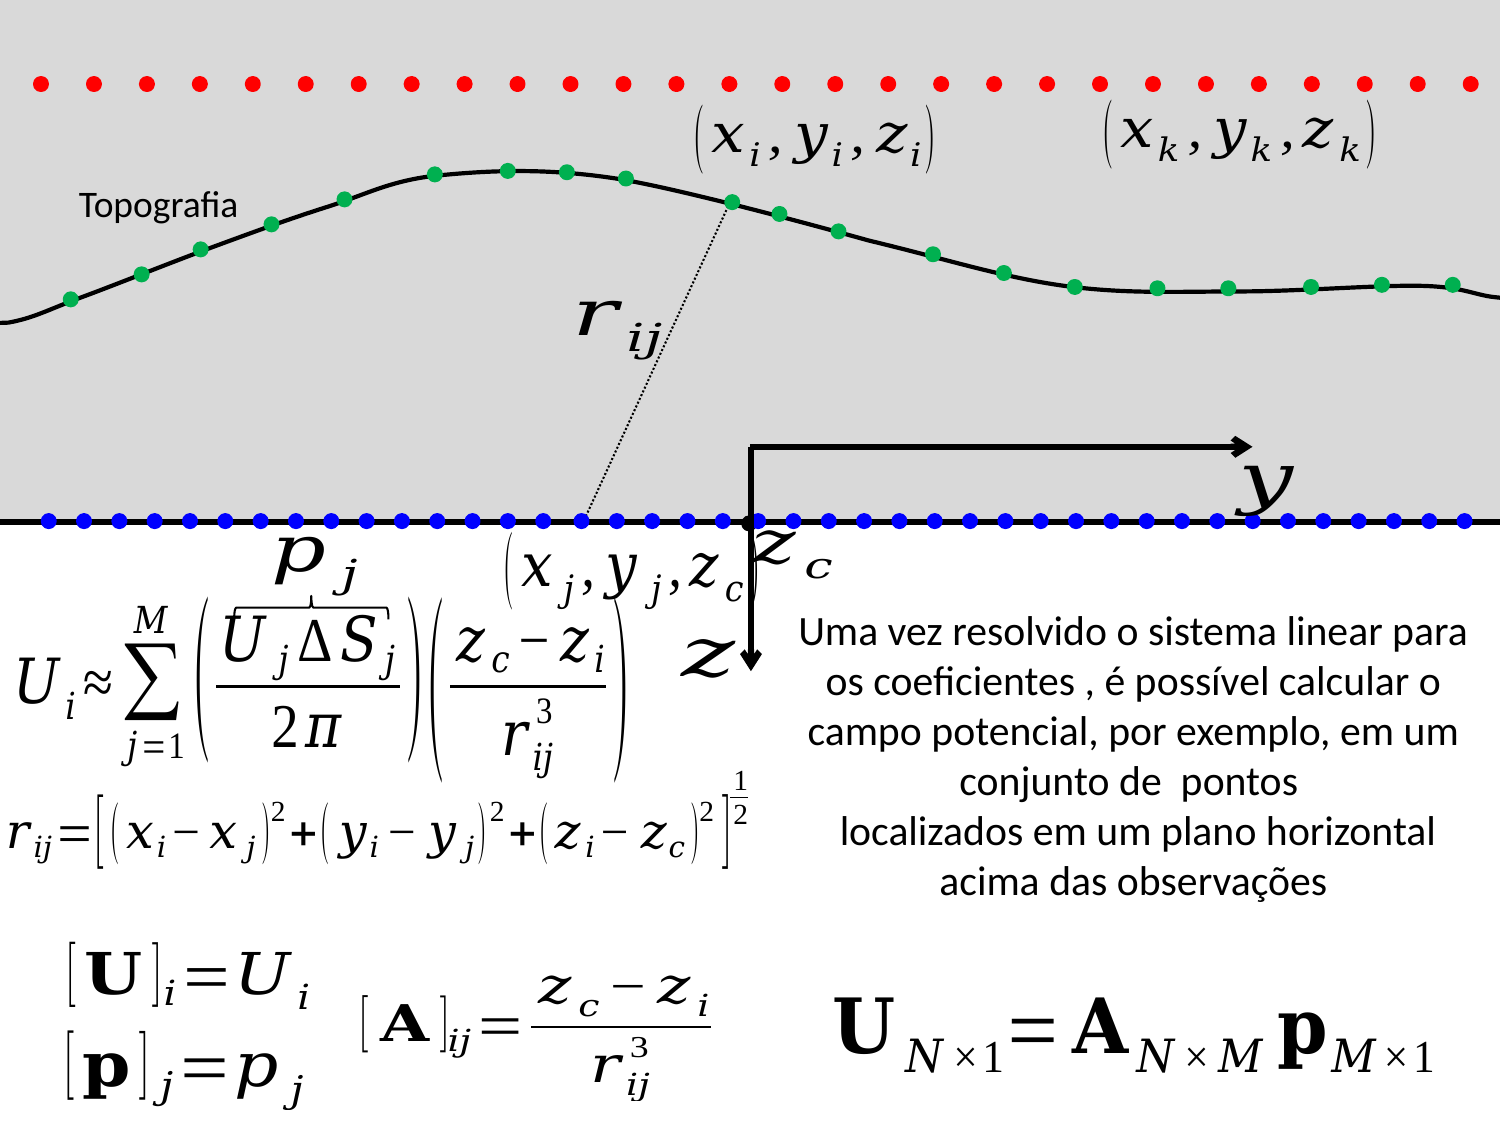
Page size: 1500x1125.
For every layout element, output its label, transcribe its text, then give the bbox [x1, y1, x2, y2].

text_box [617, 170, 634, 187]
text_box [393, 513, 410, 530]
text_box [323, 513, 340, 530]
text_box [674, 441, 1304, 693]
text_box [558, 164, 575, 181]
text_box [252, 513, 269, 530]
text_box [192, 241, 209, 258]
text_box [615, 76, 632, 92]
text_box [774, 76, 791, 92]
text_box [1315, 513, 1332, 530]
text_box [138, 76, 155, 92]
text_box [1456, 513, 1473, 530]
text_box [733, 204, 1500, 315]
text_box [62, 291, 79, 308]
text_box [986, 76, 1003, 92]
text_box [0, 0, 1500, 320]
text_box [880, 76, 897, 92]
text_box [1409, 76, 1426, 92]
text_box [464, 513, 481, 530]
text_box [33, 76, 49, 92]
text_box [0, 168, 724, 326]
text_box [1356, 76, 1373, 92]
text_box [146, 513, 163, 530]
text_box [1303, 279, 1319, 295]
text_box [1220, 280, 1237, 297]
text_box [721, 76, 738, 92]
text_box [1421, 513, 1438, 530]
text_box [1350, 513, 1367, 530]
text_box [263, 216, 280, 233]
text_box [583, 206, 729, 522]
text_box [771, 206, 788, 222]
text_box [535, 513, 552, 530]
text_box [350, 76, 367, 92]
text_box [217, 513, 234, 530]
text_box [733, 304, 1500, 524]
text_box Topografia [63, 172, 263, 233]
text_box [933, 76, 950, 92]
text_box [133, 266, 150, 283]
text_box [830, 223, 847, 240]
text_box [562, 76, 579, 92]
text_box [1444, 276, 1461, 293]
text_box [86, 76, 102, 92]
text_box [244, 76, 261, 92]
text_box [1149, 280, 1166, 297]
text_box [1092, 76, 1108, 92]
text_box [111, 513, 128, 530]
text_box [1145, 76, 1161, 92]
text_box [499, 513, 516, 530]
text_box [499, 162, 516, 179]
text_box [1039, 76, 1056, 92]
text_box [429, 513, 446, 530]
text_box [40, 513, 57, 530]
text_box [191, 76, 208, 92]
text_box [668, 76, 685, 92]
text_box [233, 595, 390, 620]
text_box [288, 513, 304, 530]
text_box [724, 194, 741, 211]
text_box [456, 76, 473, 92]
text_box [995, 265, 1012, 281]
text_box [182, 513, 198, 530]
text_box [1066, 279, 1083, 295]
text_box [1373, 276, 1390, 293]
text_box [827, 76, 844, 92]
text_box [1250, 76, 1267, 92]
text_box [573, 513, 583, 530]
text_box [76, 513, 92, 530]
text_box [1462, 76, 1479, 92]
text_box [1303, 76, 1320, 92]
text_box [509, 76, 526, 92]
text_box [0, 317, 578, 524]
text_box [403, 76, 420, 92]
text_box [1386, 513, 1402, 530]
text_box [336, 191, 353, 208]
text_box [358, 513, 375, 530]
text_box [297, 76, 314, 92]
text_box [426, 166, 443, 183]
text_box [1198, 76, 1214, 92]
text_box [925, 246, 941, 263]
